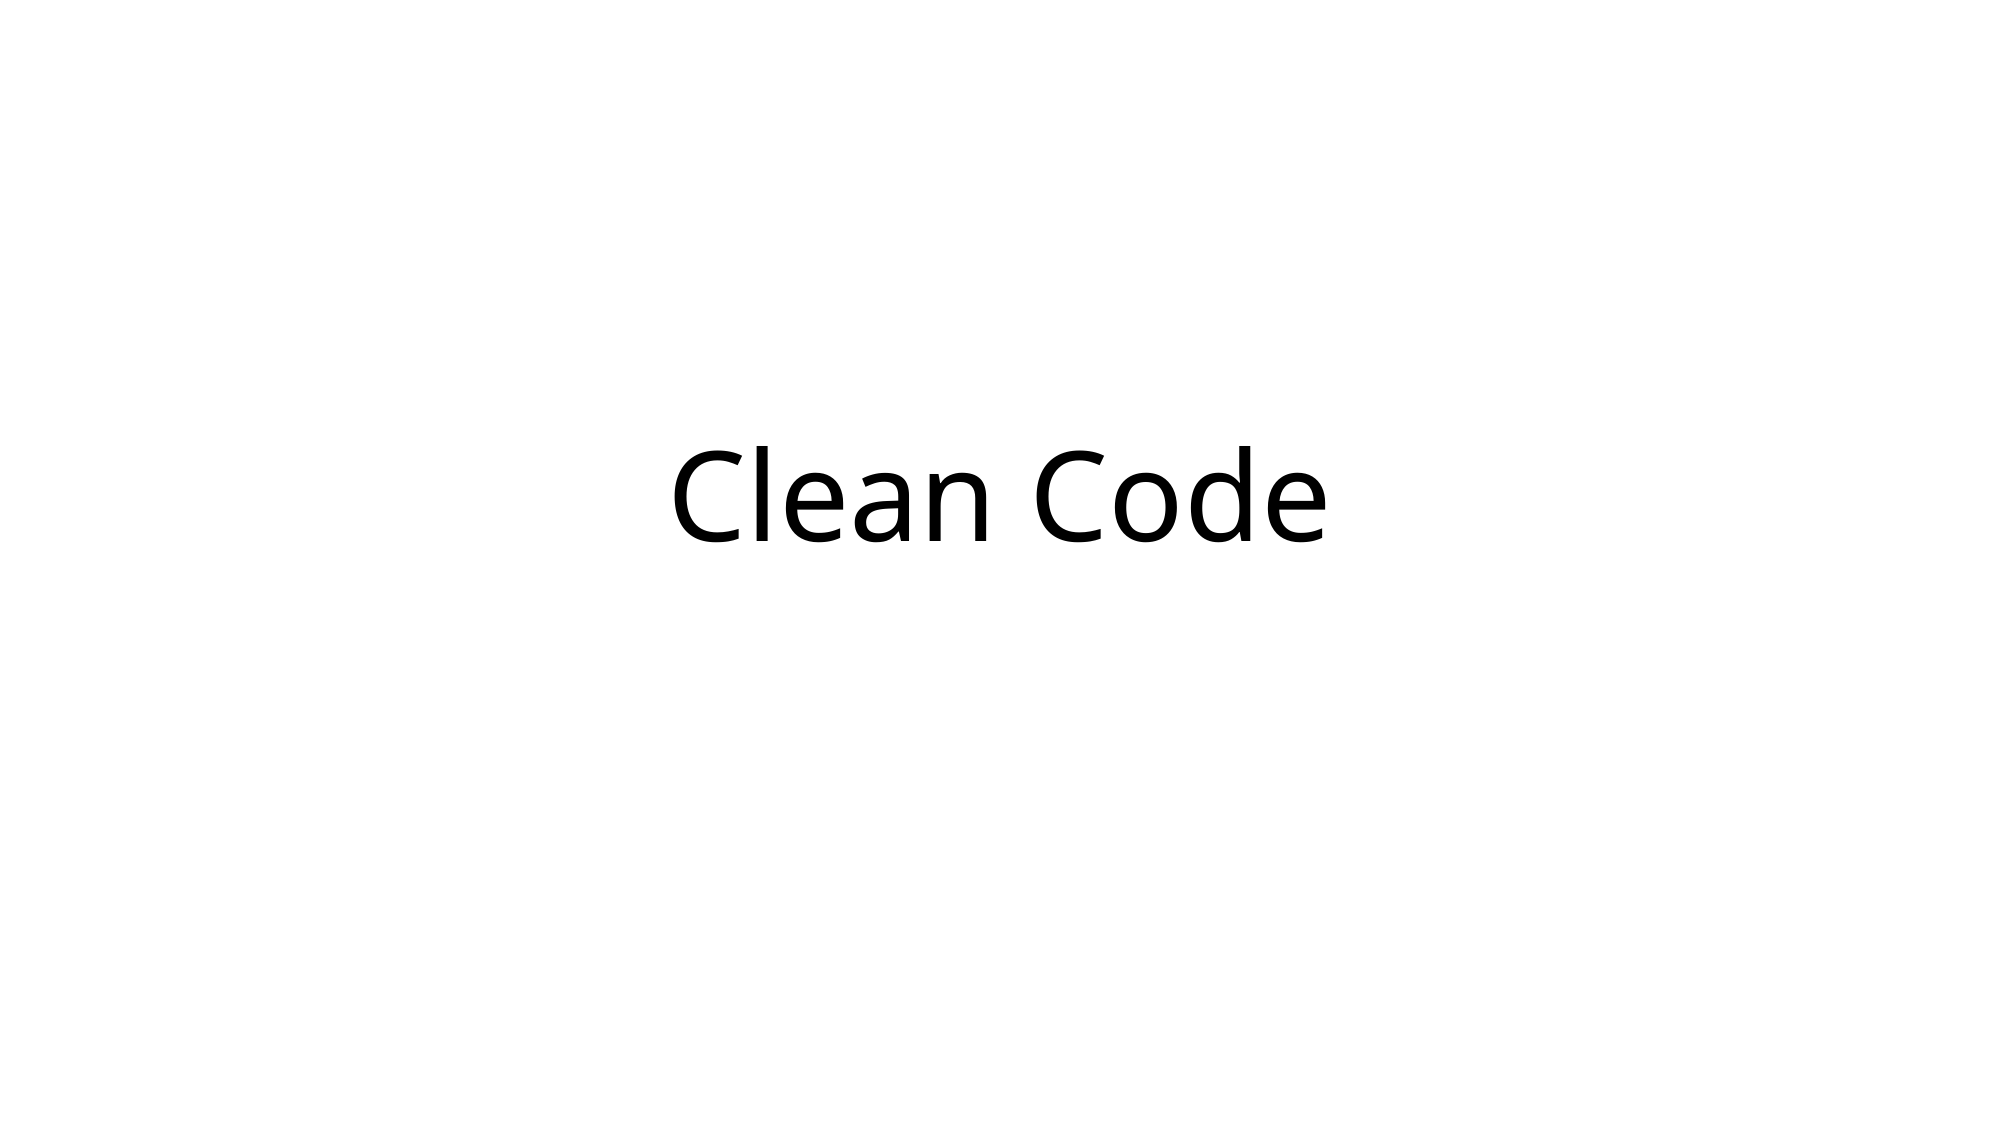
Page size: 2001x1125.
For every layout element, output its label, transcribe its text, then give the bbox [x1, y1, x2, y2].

title Clean Code [249, 184, 1750, 576]
